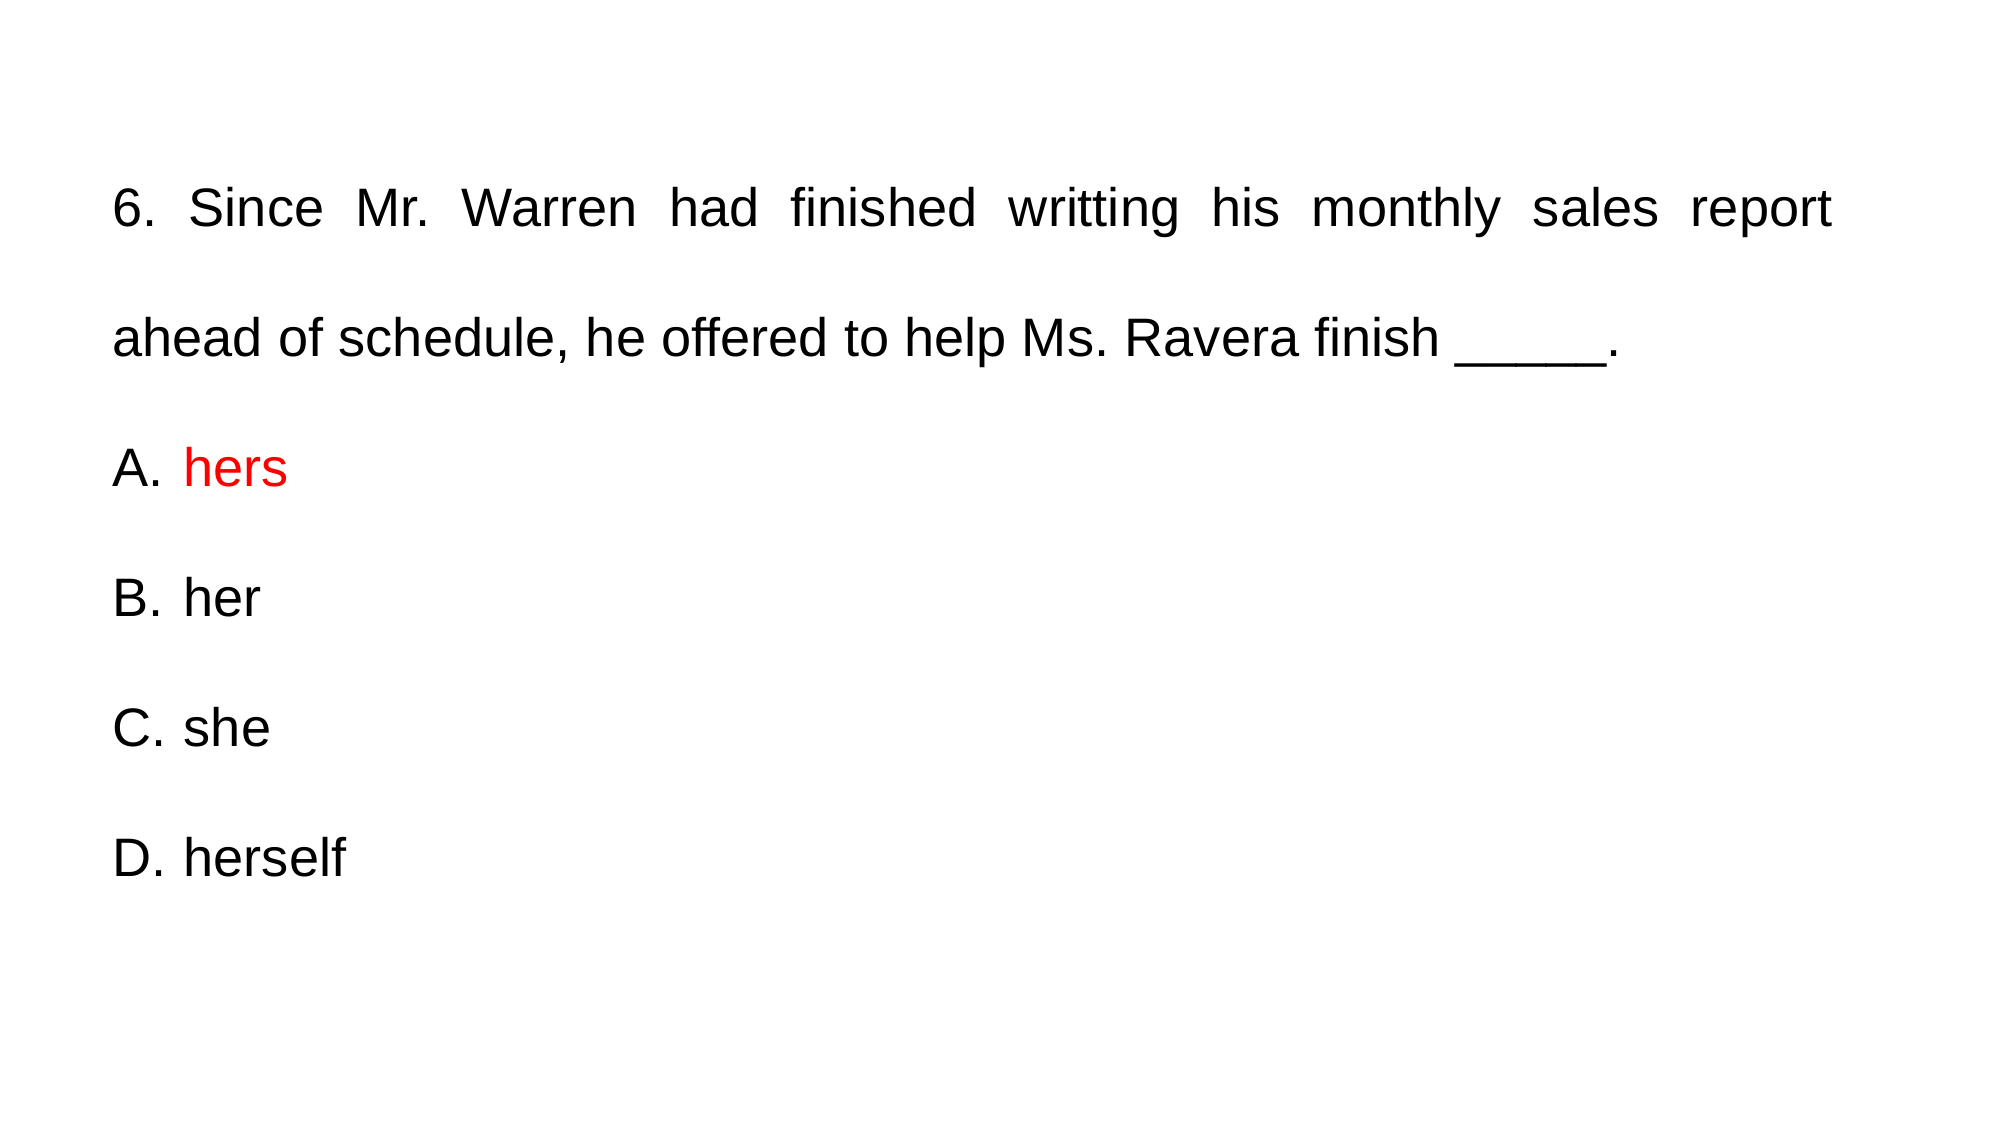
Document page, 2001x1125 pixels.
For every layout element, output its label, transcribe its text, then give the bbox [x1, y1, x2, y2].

text_box 6. Since Mr. Warren had finished writting his monthly sales report ahead of schedule, he offered to help Ms. Ravera finish _____. hers her she herself [97, 99, 1850, 895]
